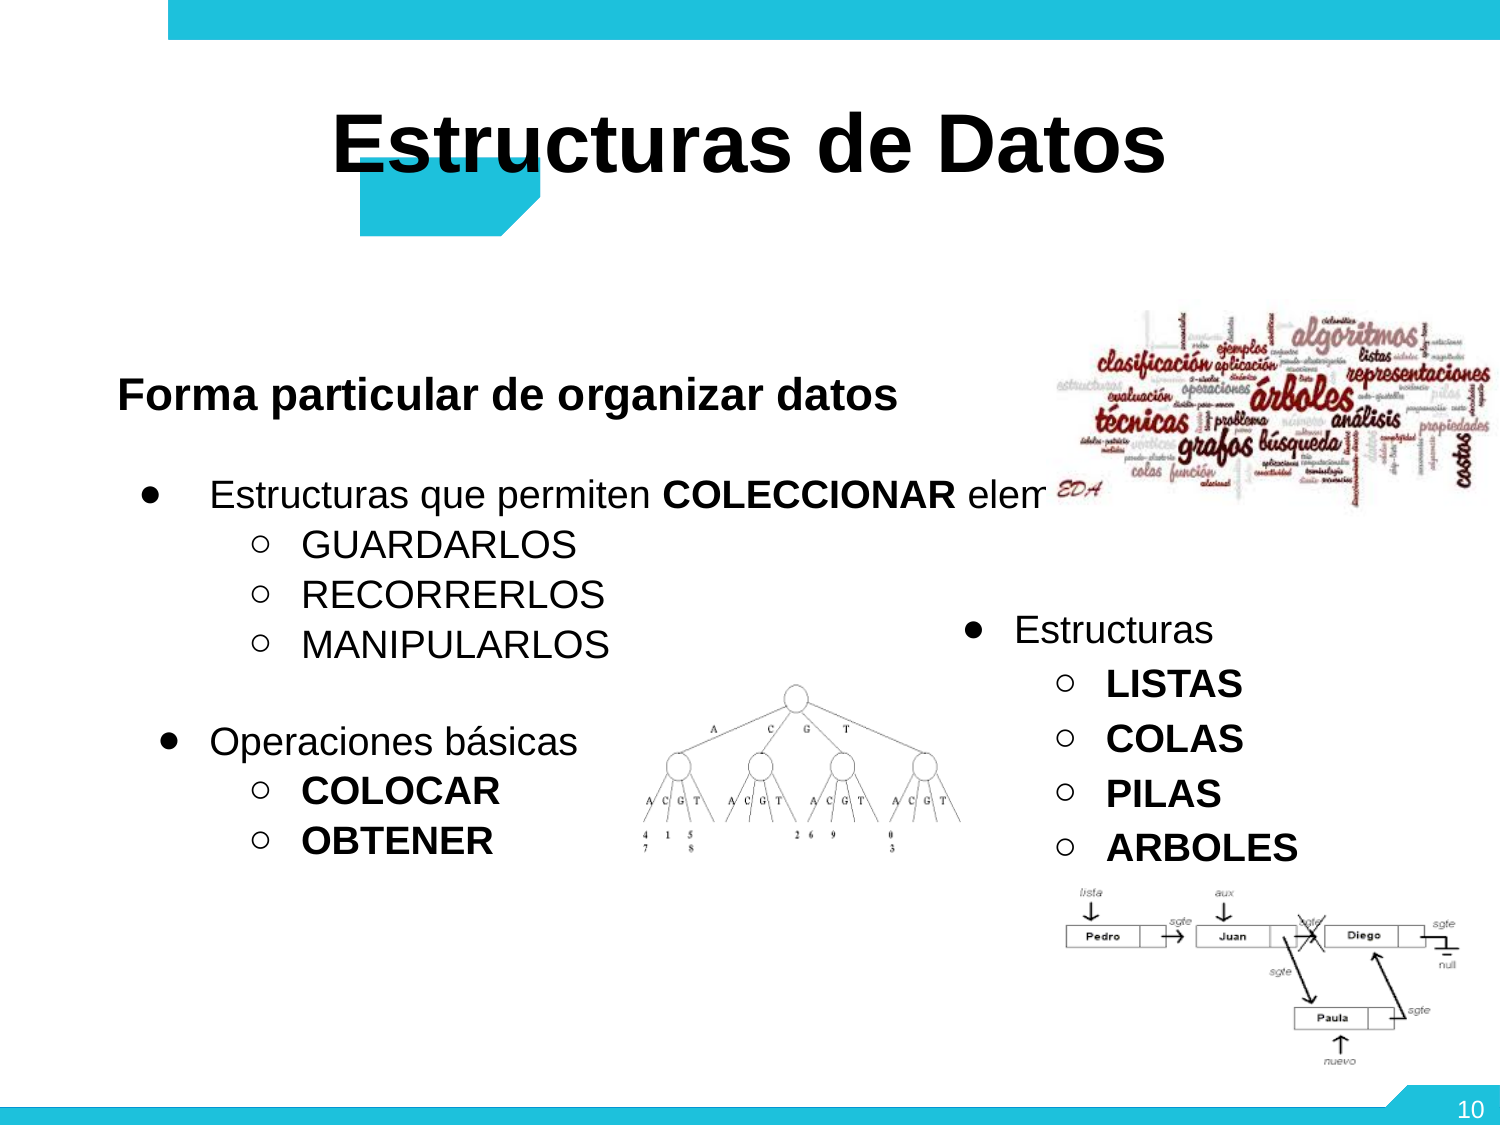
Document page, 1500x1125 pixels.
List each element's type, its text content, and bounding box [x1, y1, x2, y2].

text_box Forma particular de organizar datos Estructuras que permiten COLECCIONAR elementos GUARDARLOS RECORRERLOS MANIPULARLOS Operaciones básicas COLOCAR OBTENER [103, 354, 1397, 1068]
picture [633, 681, 967, 861]
picture [1046, 299, 1500, 518]
text_box Estructuras LISTAS COLAS PILAS ARBOLES [904, 578, 1421, 886]
picture [1062, 885, 1462, 1069]
text_box Estructuras de Datos [103, 45, 1397, 246]
text_box 10 [1408, 1078, 1500, 1125]
